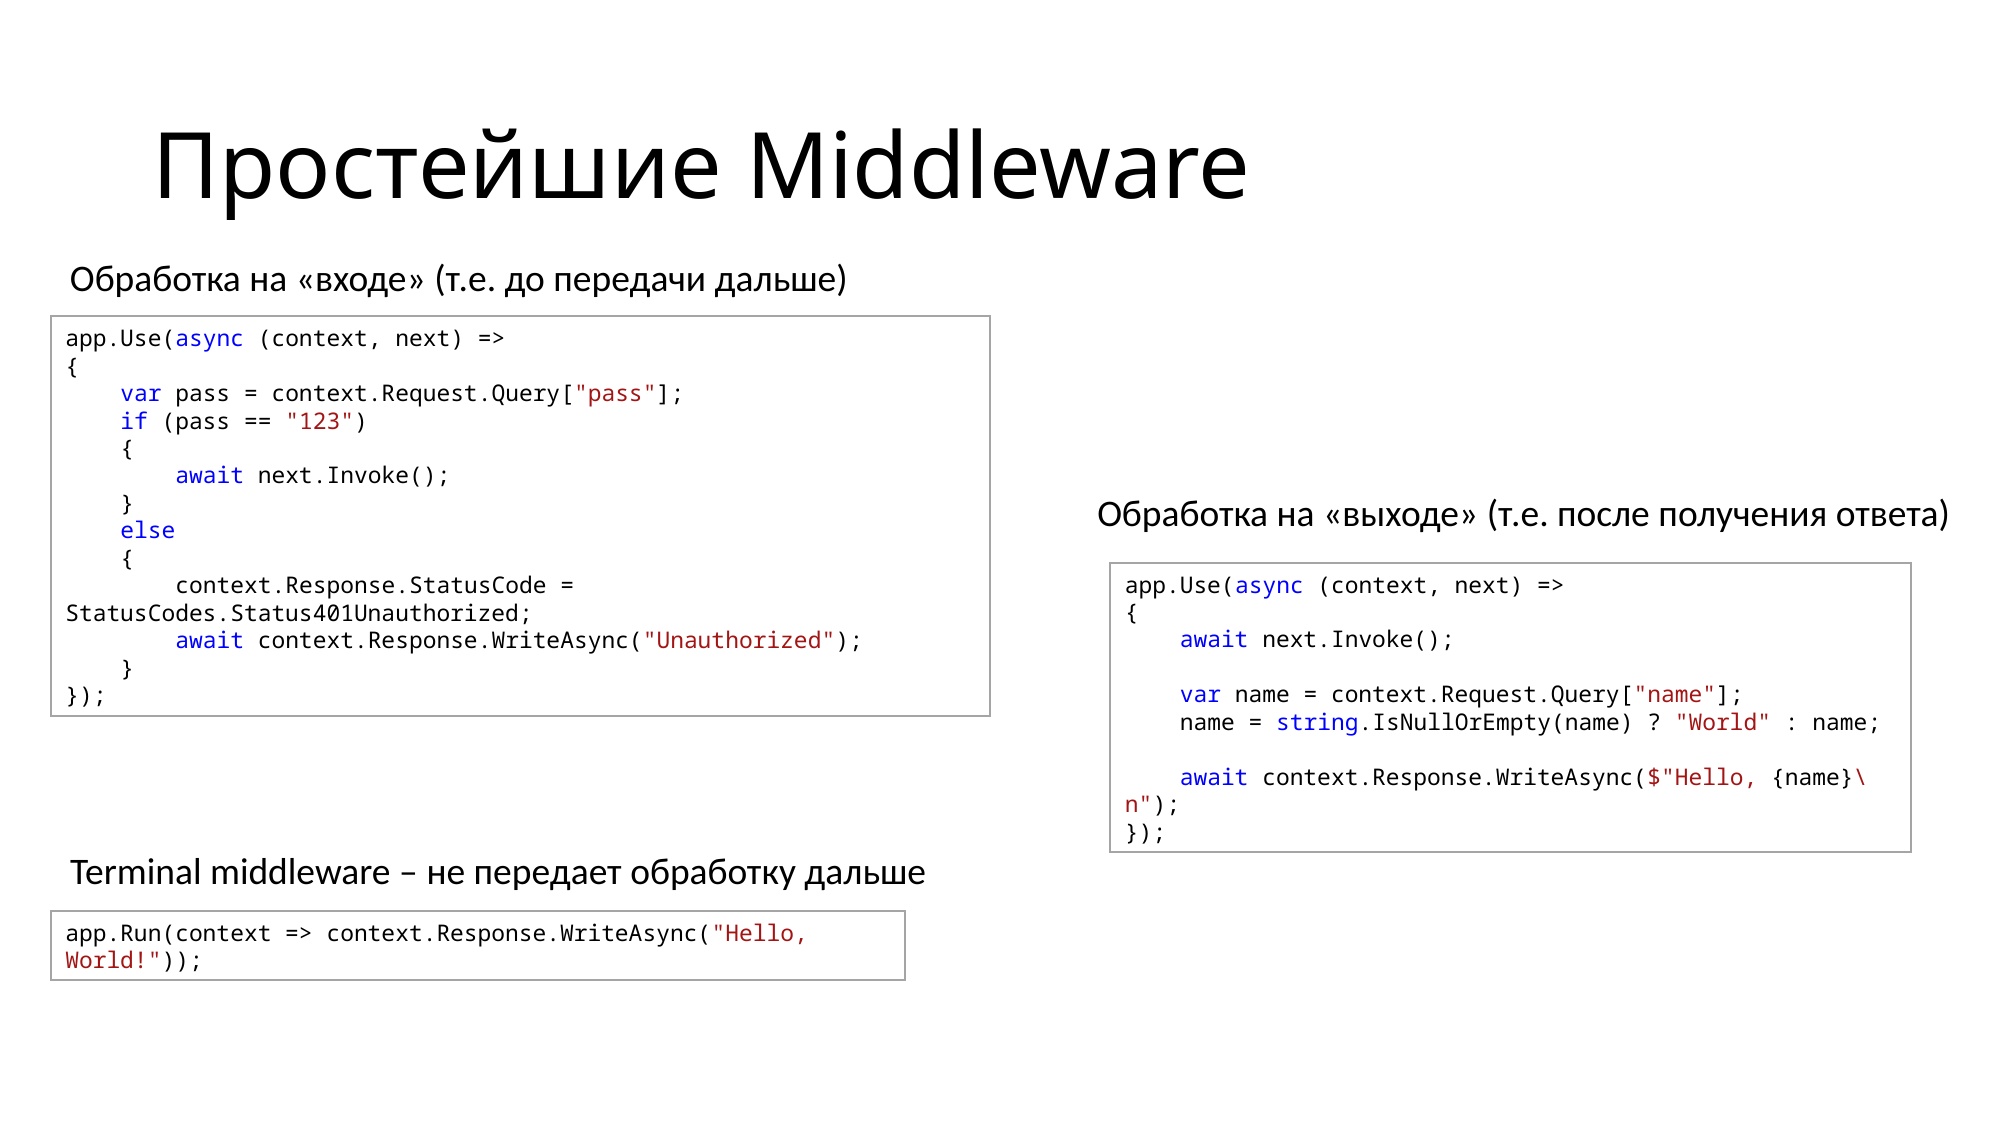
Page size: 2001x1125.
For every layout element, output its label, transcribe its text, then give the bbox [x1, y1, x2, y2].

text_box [1077, 481, 1972, 828]
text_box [50, 839, 947, 954]
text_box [50, 246, 990, 693]
title Простейшие Middleware [137, 59, 1863, 278]
